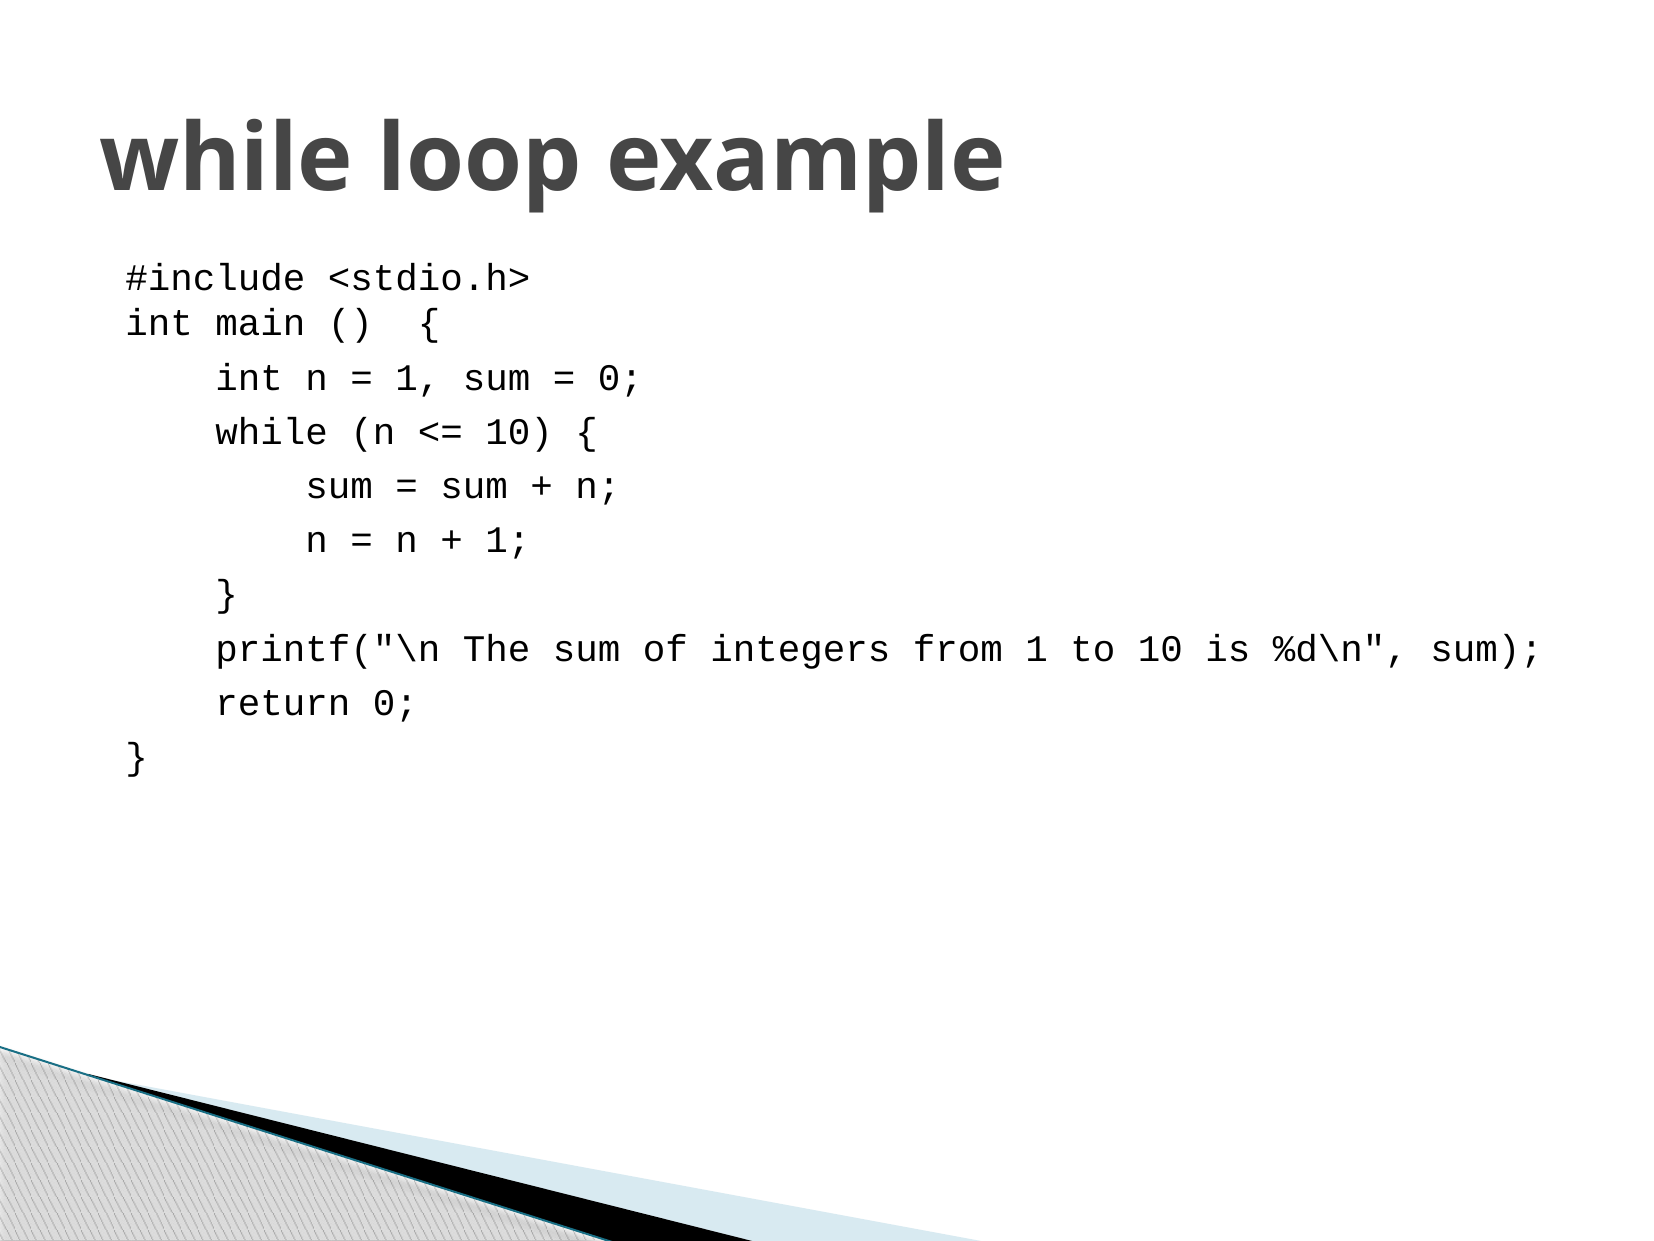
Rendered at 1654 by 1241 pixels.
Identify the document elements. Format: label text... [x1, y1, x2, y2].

list #include <stdio.h> int main () { int n = 1, sum = 0; while (n <= 10) { sum = sum + n; n = n + 1; } printf("\n The sum of integers from 1 to 10 is %d\n", sum); return 0; } [89, 257, 1571, 971]
title while loop example [82, 49, 1571, 257]
